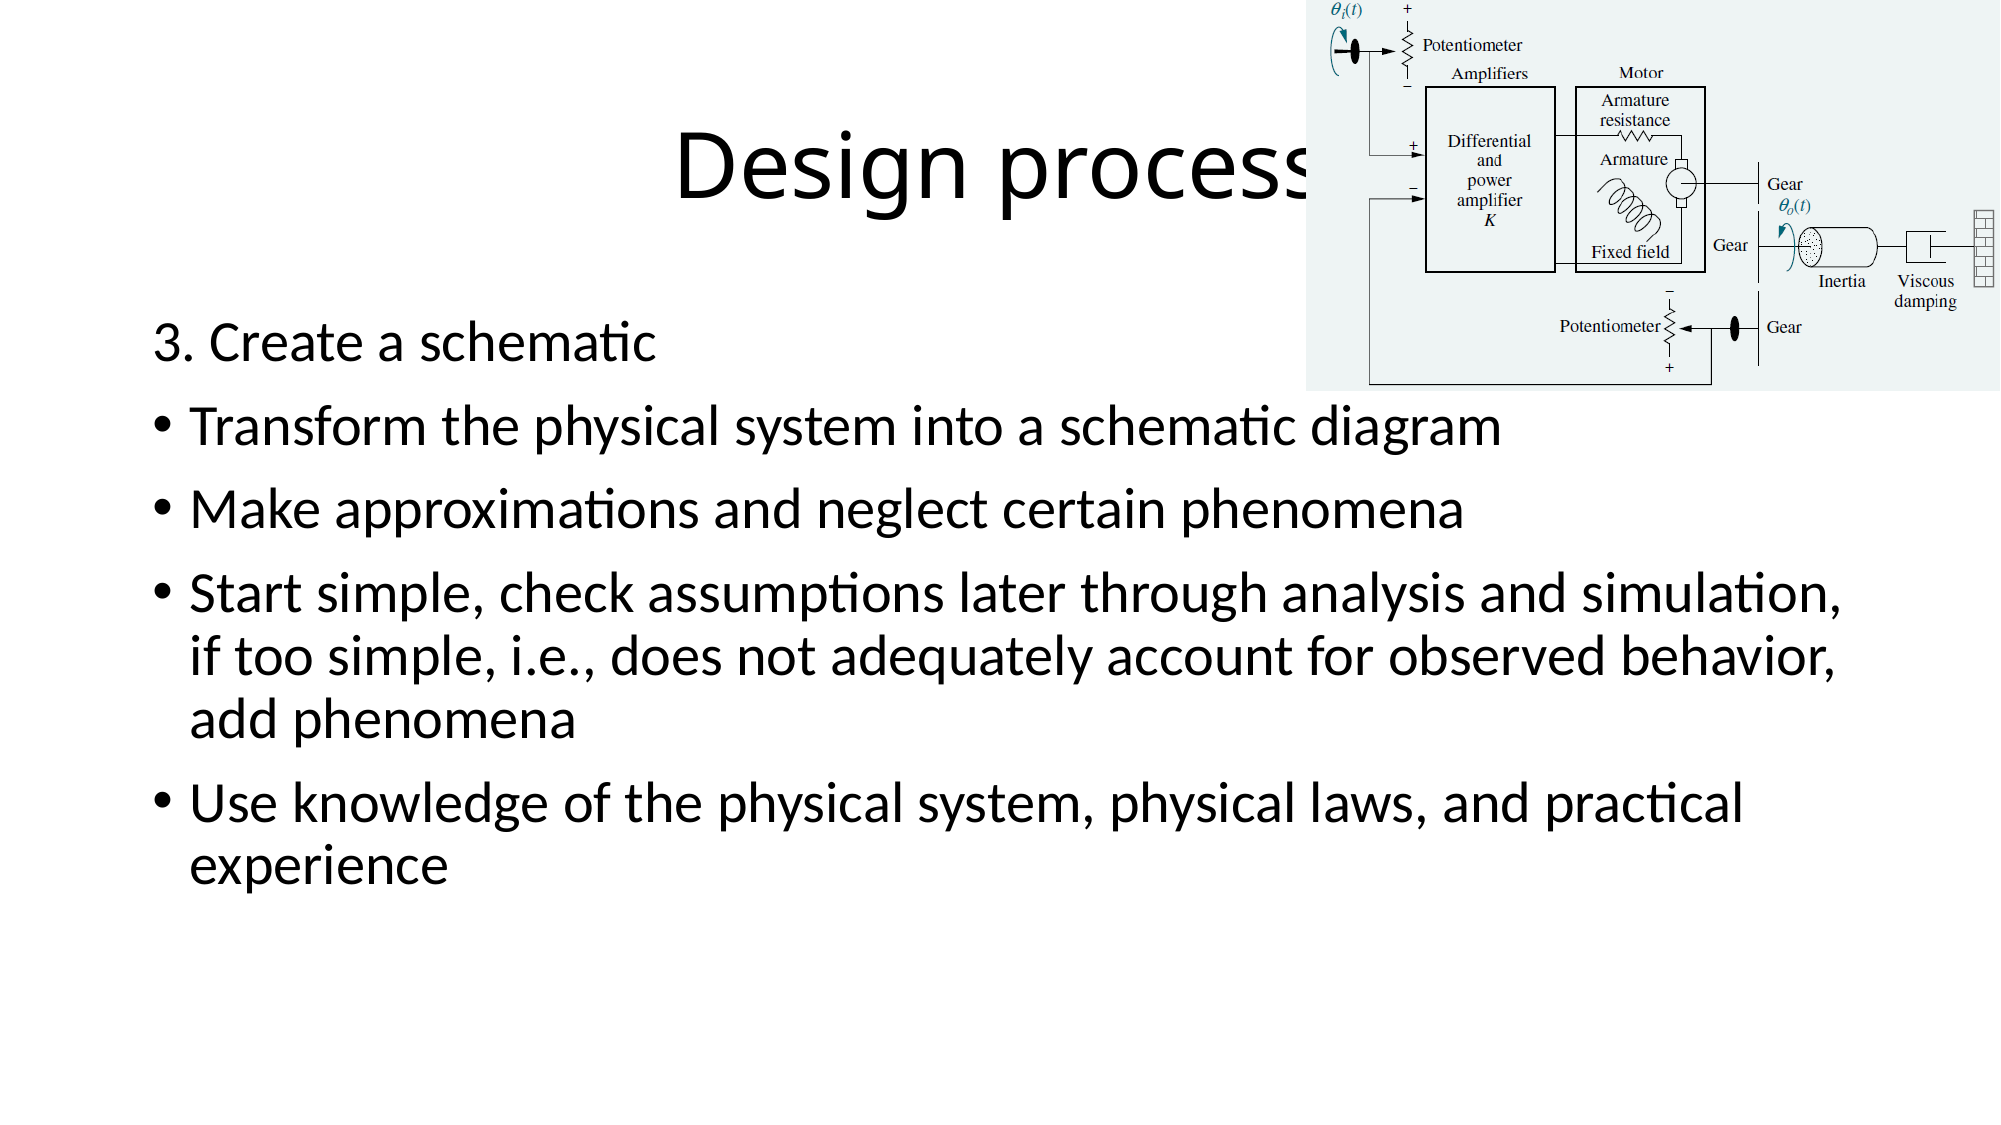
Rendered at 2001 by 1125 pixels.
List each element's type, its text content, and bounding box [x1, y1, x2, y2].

list 3. Create a schematic Transform the physical system into a schematic diagram Make approximations and neglect certain phenomena Start simple, check assumptions later through analysis and simulation, if too simple, i.e., does not adequately account for observed behavior, add phenomena Use knowledge of the physical system, physical laws, and practical experience [137, 303, 1863, 1018]
title Design process [137, 59, 1306, 278]
picture [1306, 0, 2000, 391]
